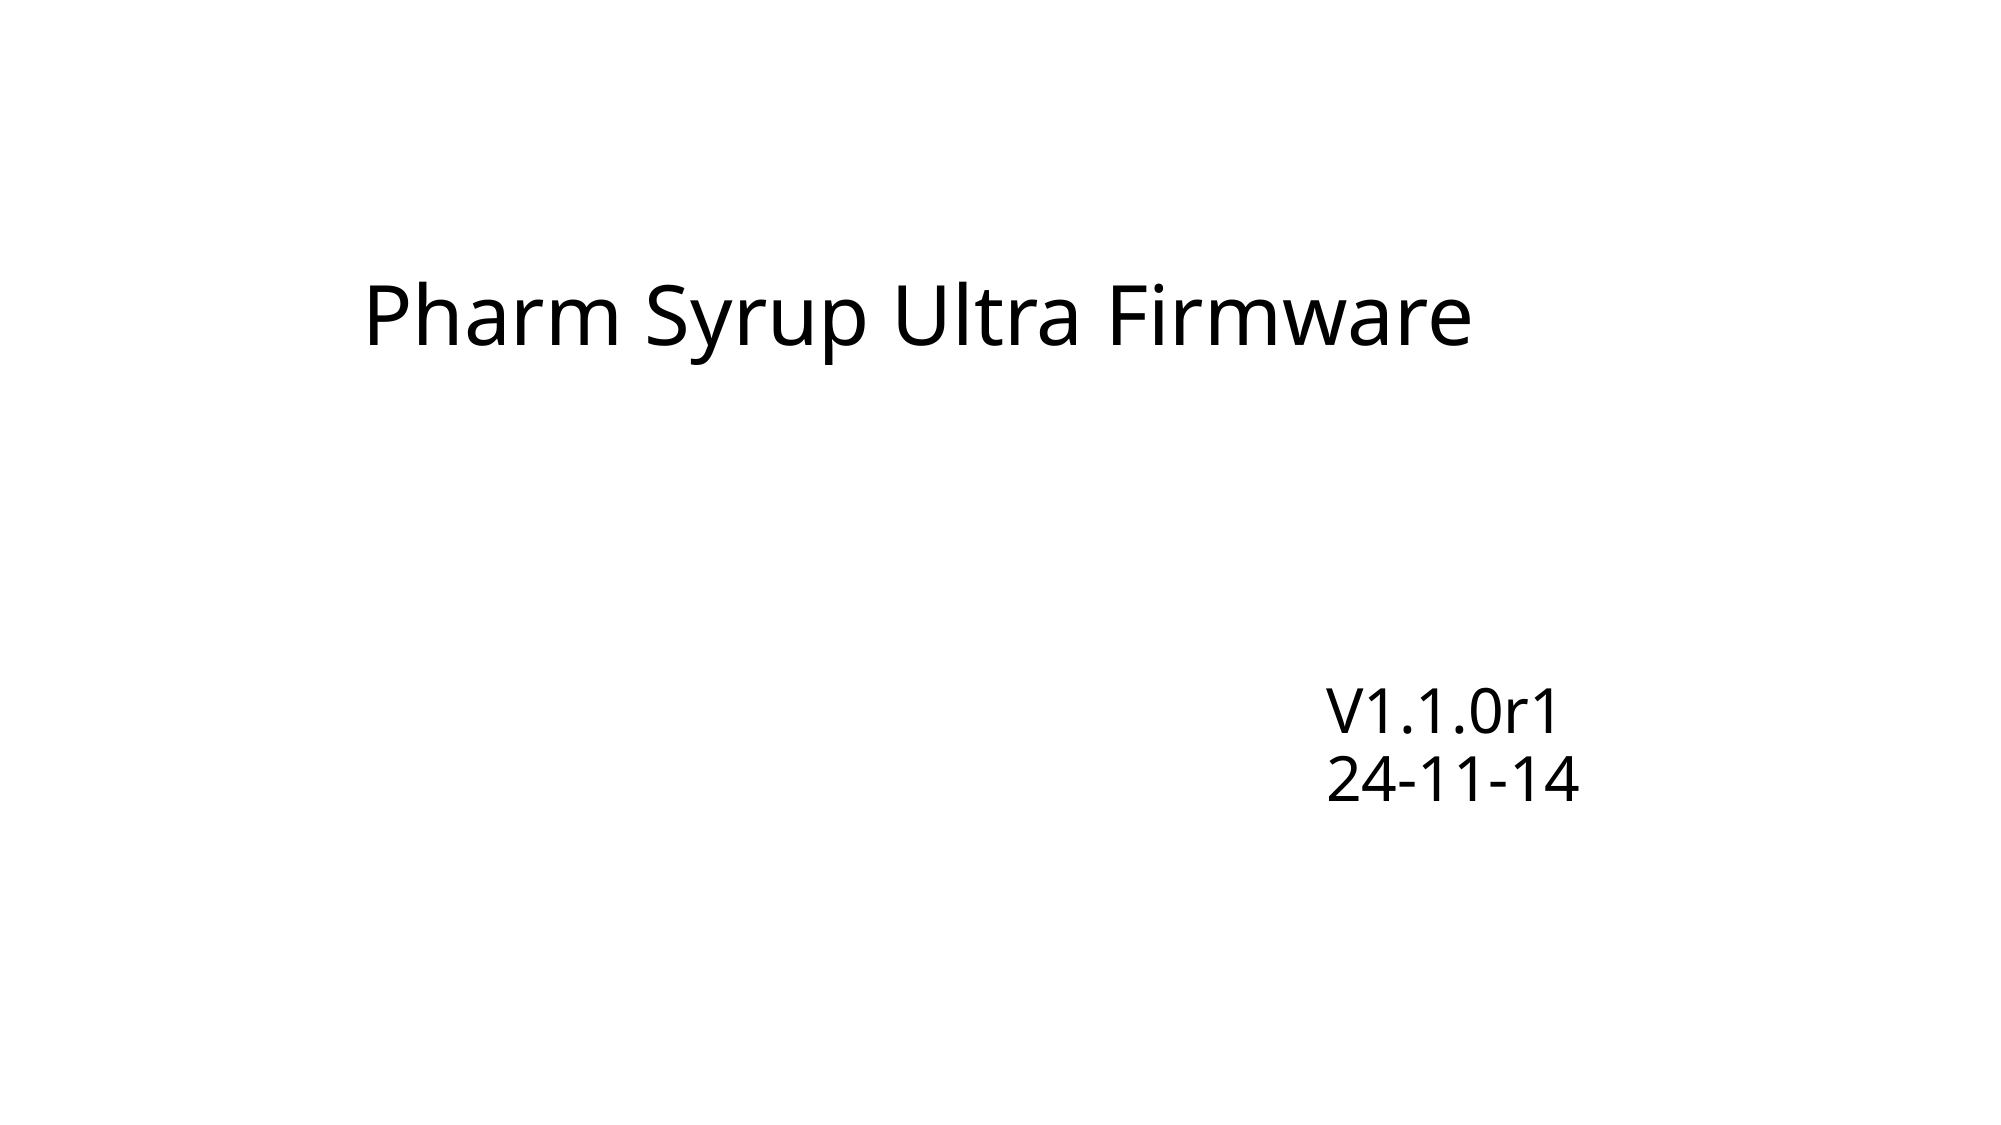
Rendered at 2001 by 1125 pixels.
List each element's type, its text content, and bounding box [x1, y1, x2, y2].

text_box V1.1.0r1 24-11-14 [1311, 653, 1720, 841]
title Pharm Syrup Ultra Firmware [175, 211, 1663, 372]
